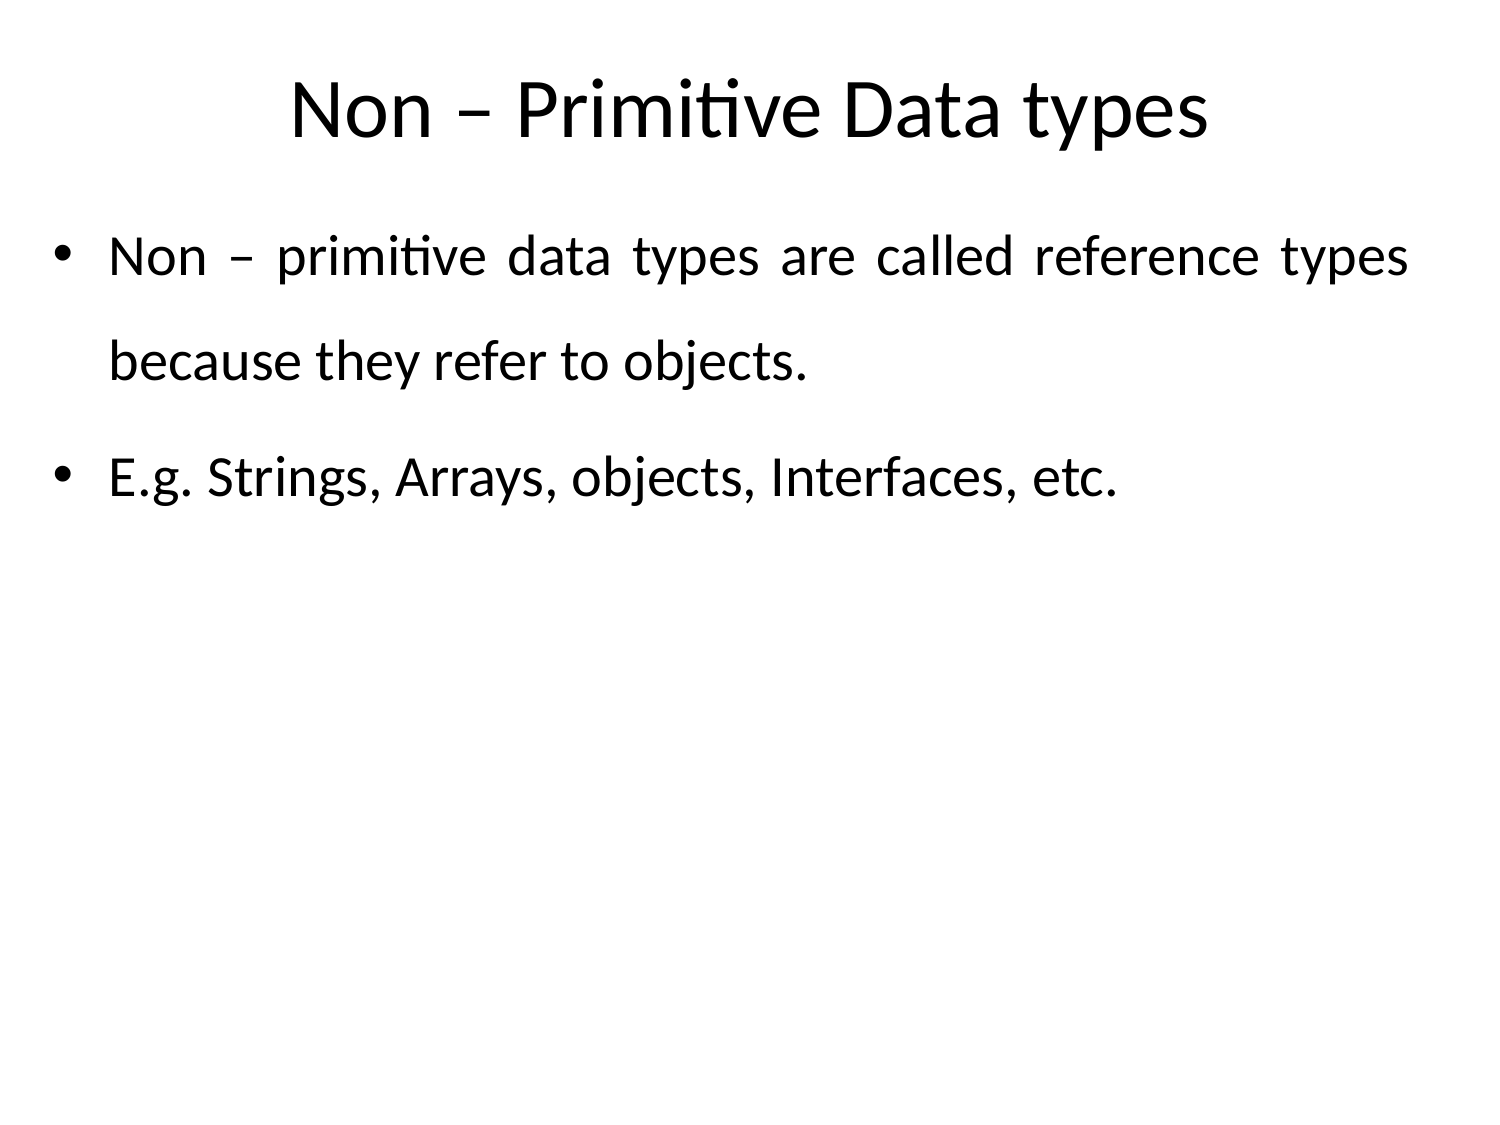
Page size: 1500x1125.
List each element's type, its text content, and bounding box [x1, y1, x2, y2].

title Non – Primitive Data types [75, 45, 1425, 163]
list Non – primitive data types are called reference types because they refer to objects. E.g. Strings, Arrays, objects, Interfaces, etc. [37, 174, 1425, 1088]
